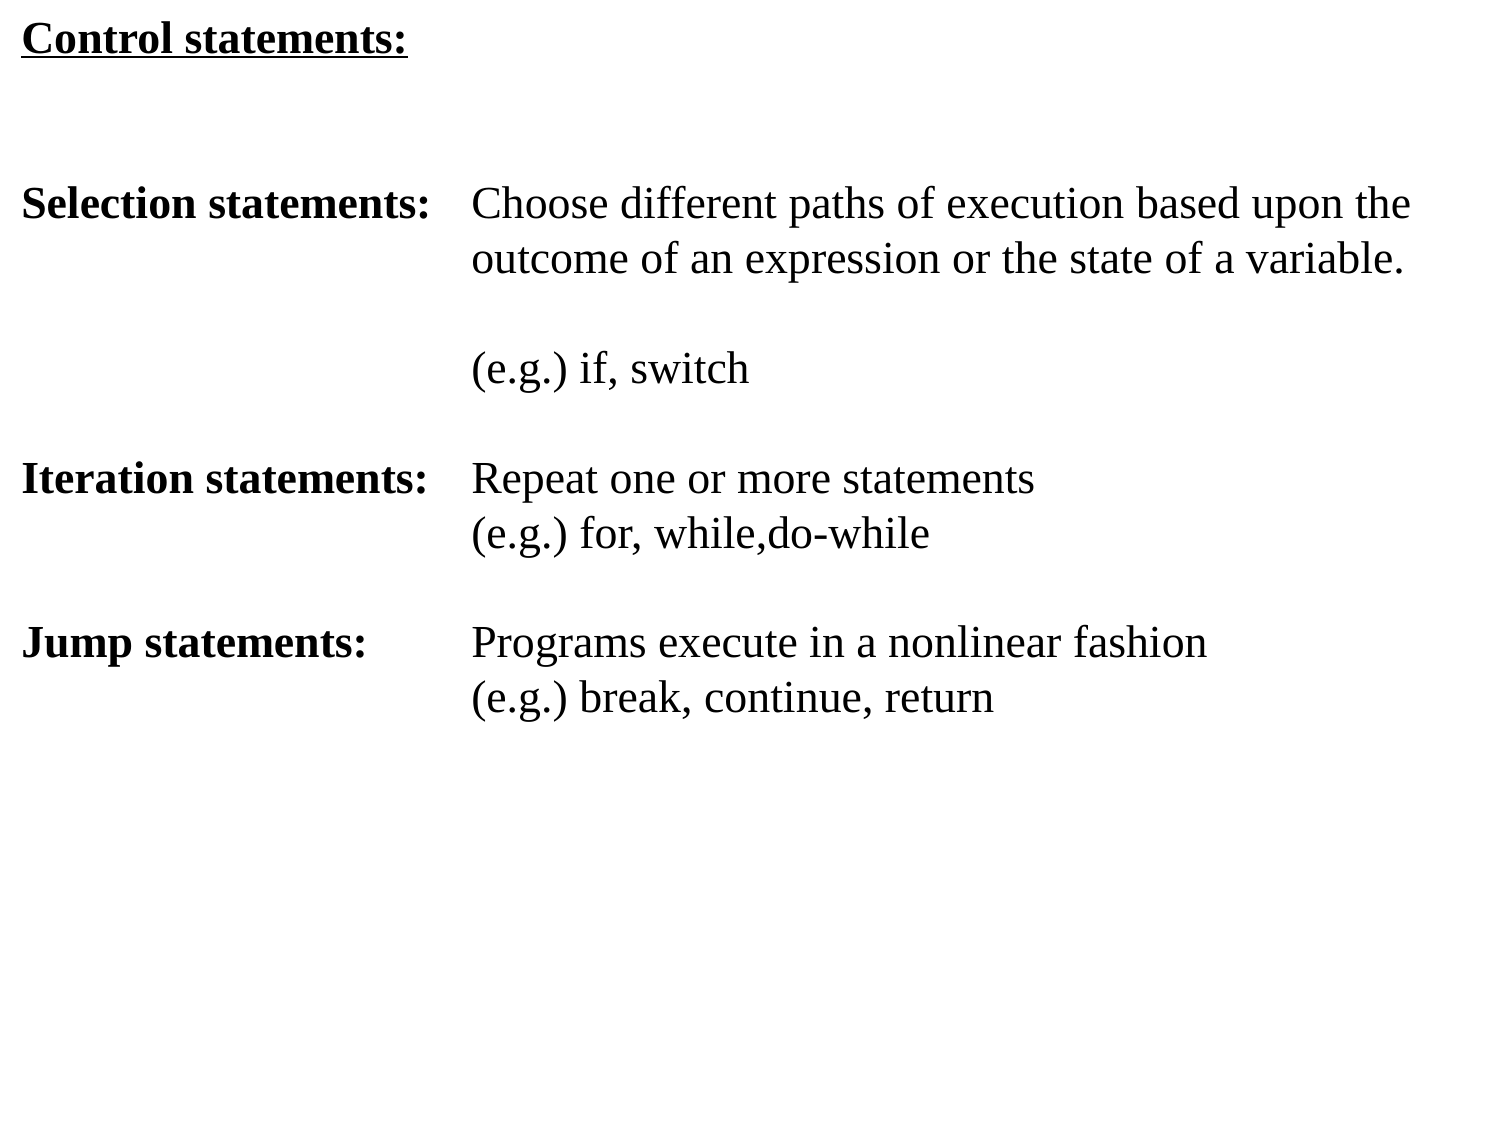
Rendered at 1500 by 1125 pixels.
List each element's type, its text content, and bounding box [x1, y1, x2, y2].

text_box Control statements: Selection statements: Choose different paths of execution based upon the outcome of an expression or the state of a variable. (e.g.) if, switch Iteration statements: Repeat one or more statements (e.g.) for, while,do-while Jump statements: Programs execute in a nonlinear fashion (e.g.) break, continue, return [6, 0, 1427, 840]
